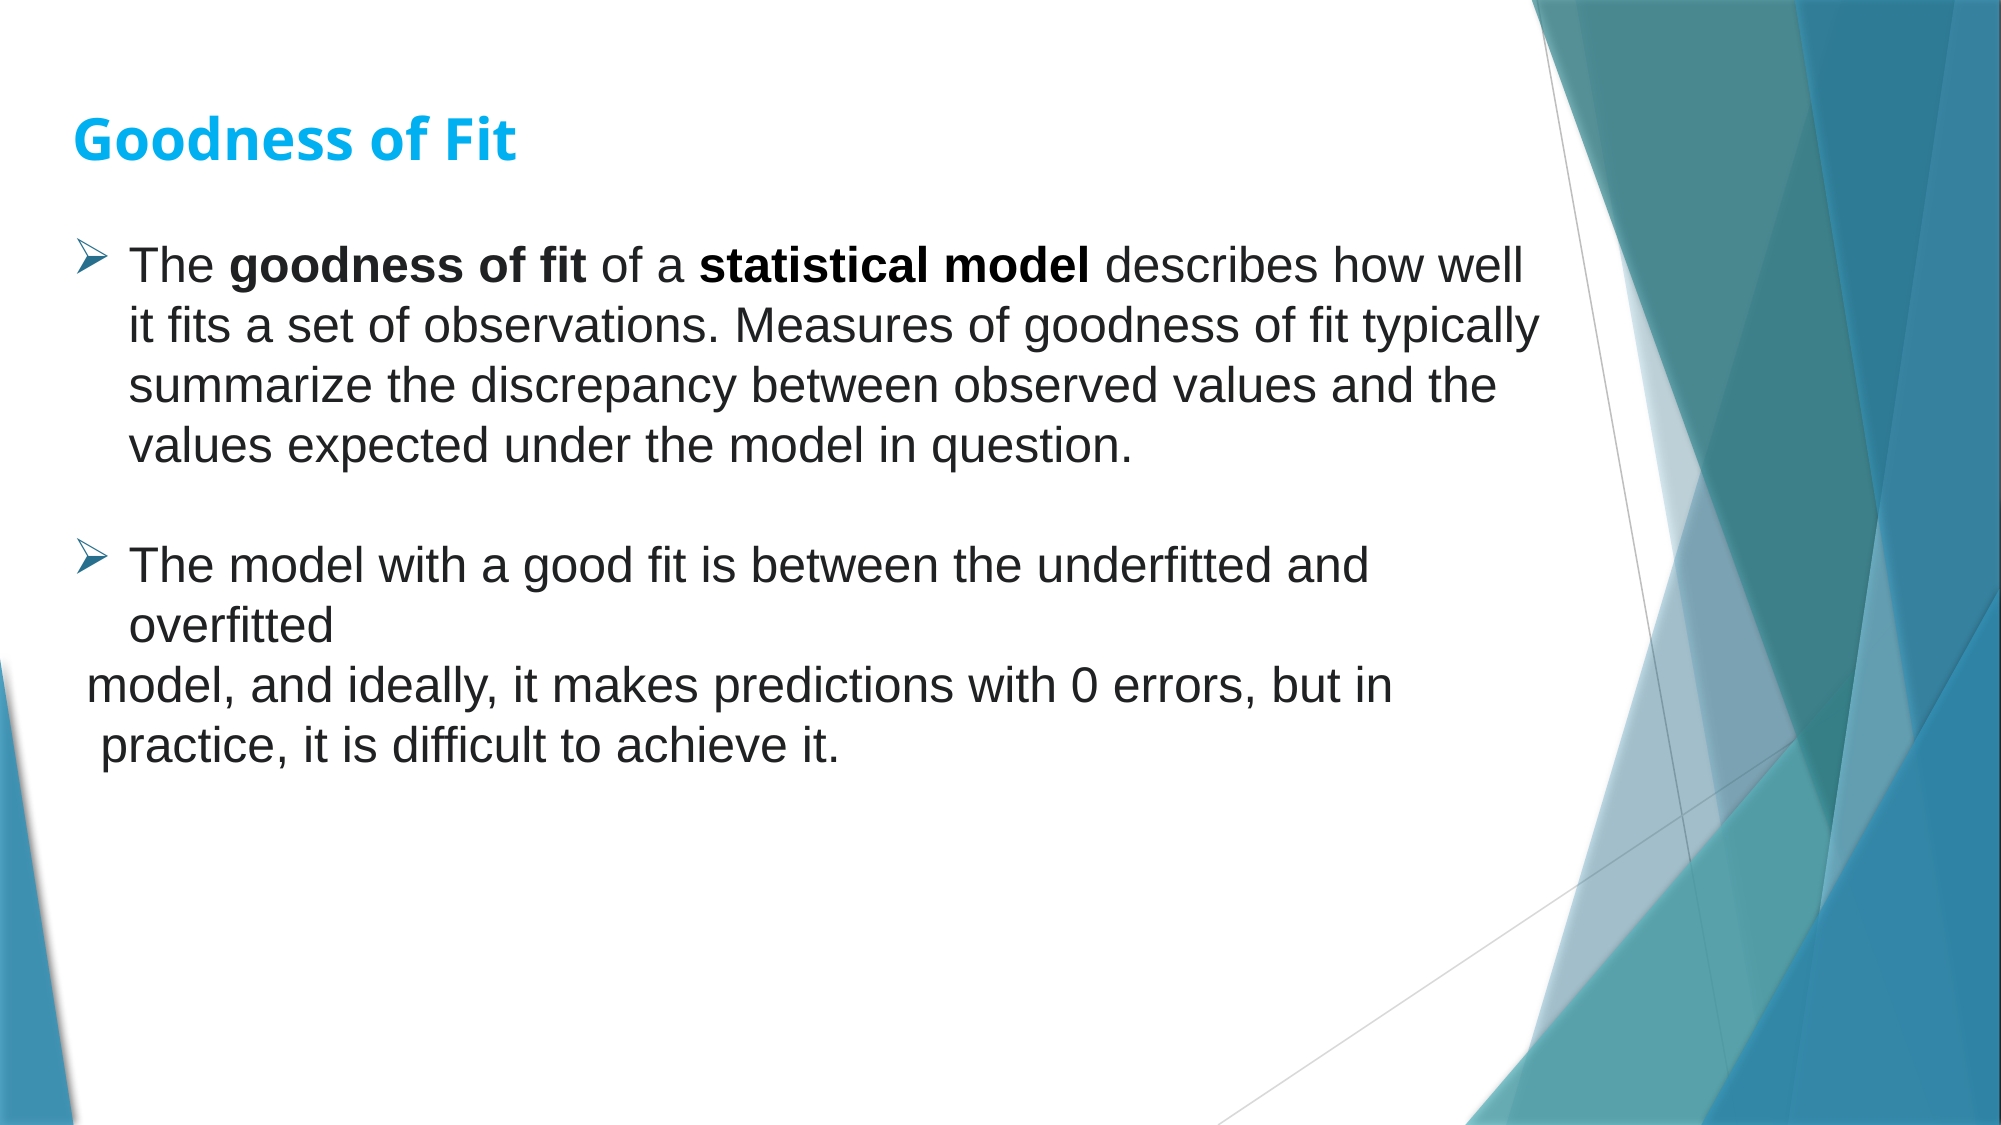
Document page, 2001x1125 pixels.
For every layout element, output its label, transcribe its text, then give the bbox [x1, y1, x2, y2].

text_box Goodness of Fit The goodness of fit of a statistical model describes how well it fits a set of observations. Measures of goodness of fit typically summarize the discrepancy between observed values and the values expected under the model in question. The model with a good fit is between the underfitted and overfitted model, and ideally, it makes predictions with 0 errors, but in practice, it is difficult to achieve it. [57, 95, 1557, 780]
